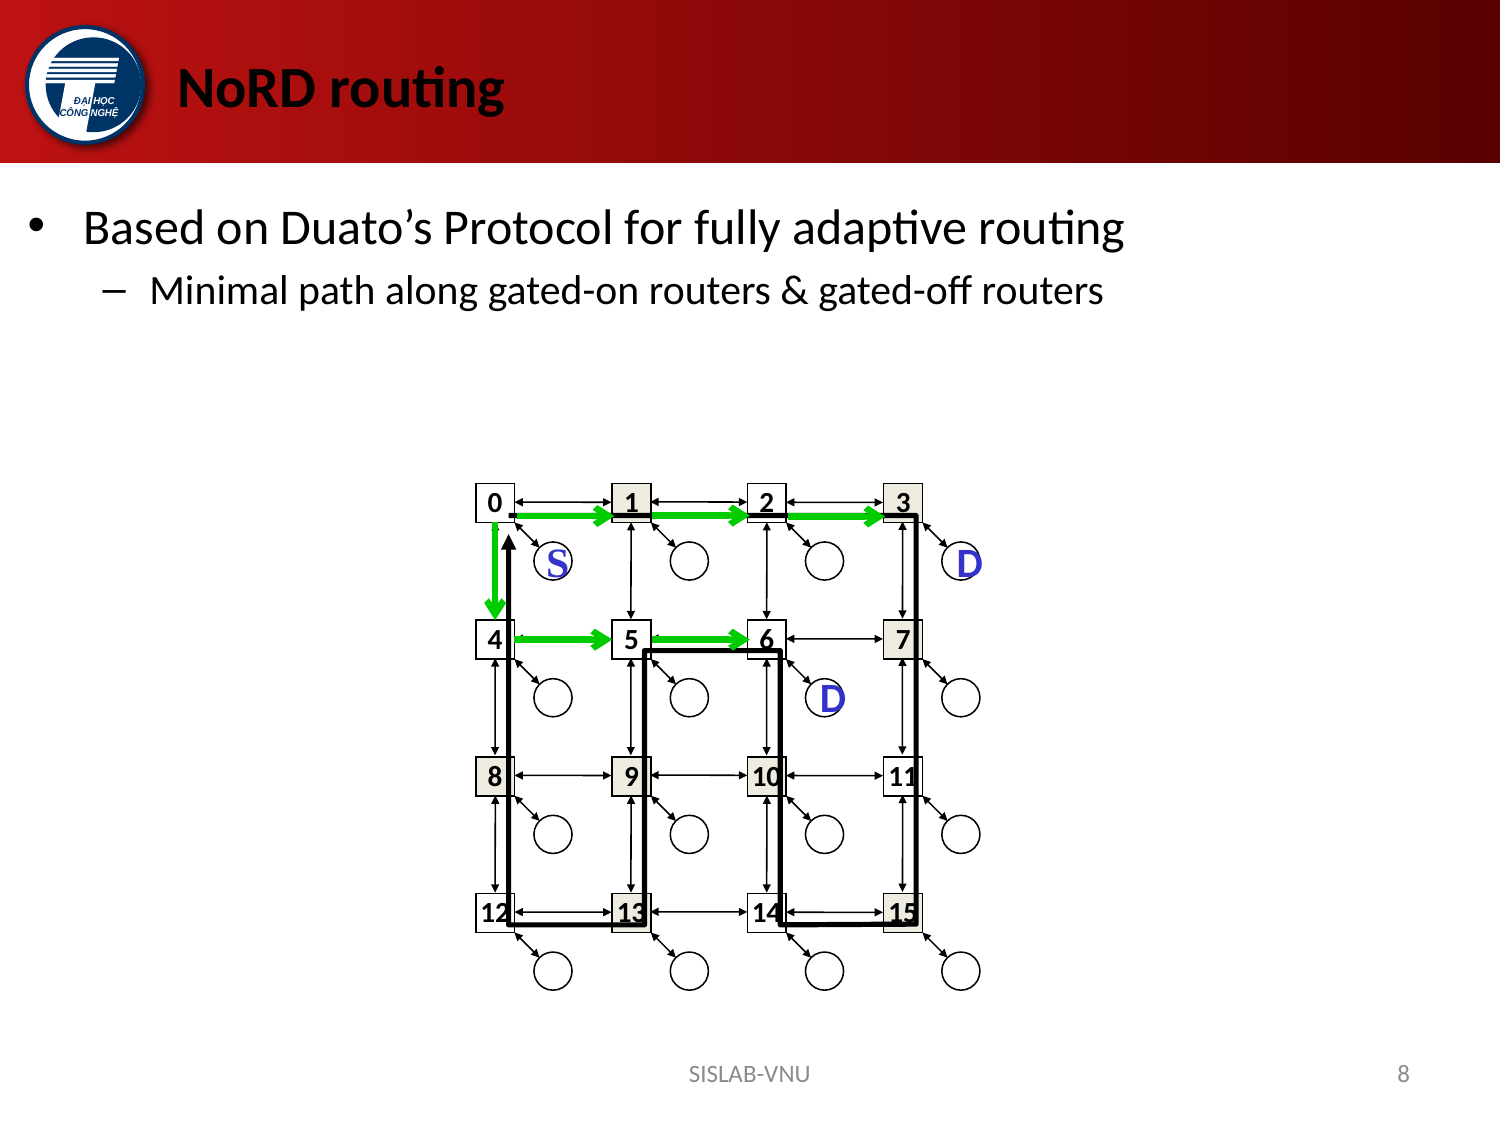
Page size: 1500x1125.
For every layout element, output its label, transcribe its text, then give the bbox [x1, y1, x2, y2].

text_box D [985, 528, 989, 591]
list Based on Duato’s Protocol for fully adaptive routing Minimal path along gated-on routers & gated-off routers [12, 186, 1494, 1000]
slide_number 8 [1074, 1042, 1425, 1103]
title NoRD routing [162, 24, 1425, 143]
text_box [475, 483, 981, 991]
footer SISLAB-VNU [512, 1042, 988, 1103]
